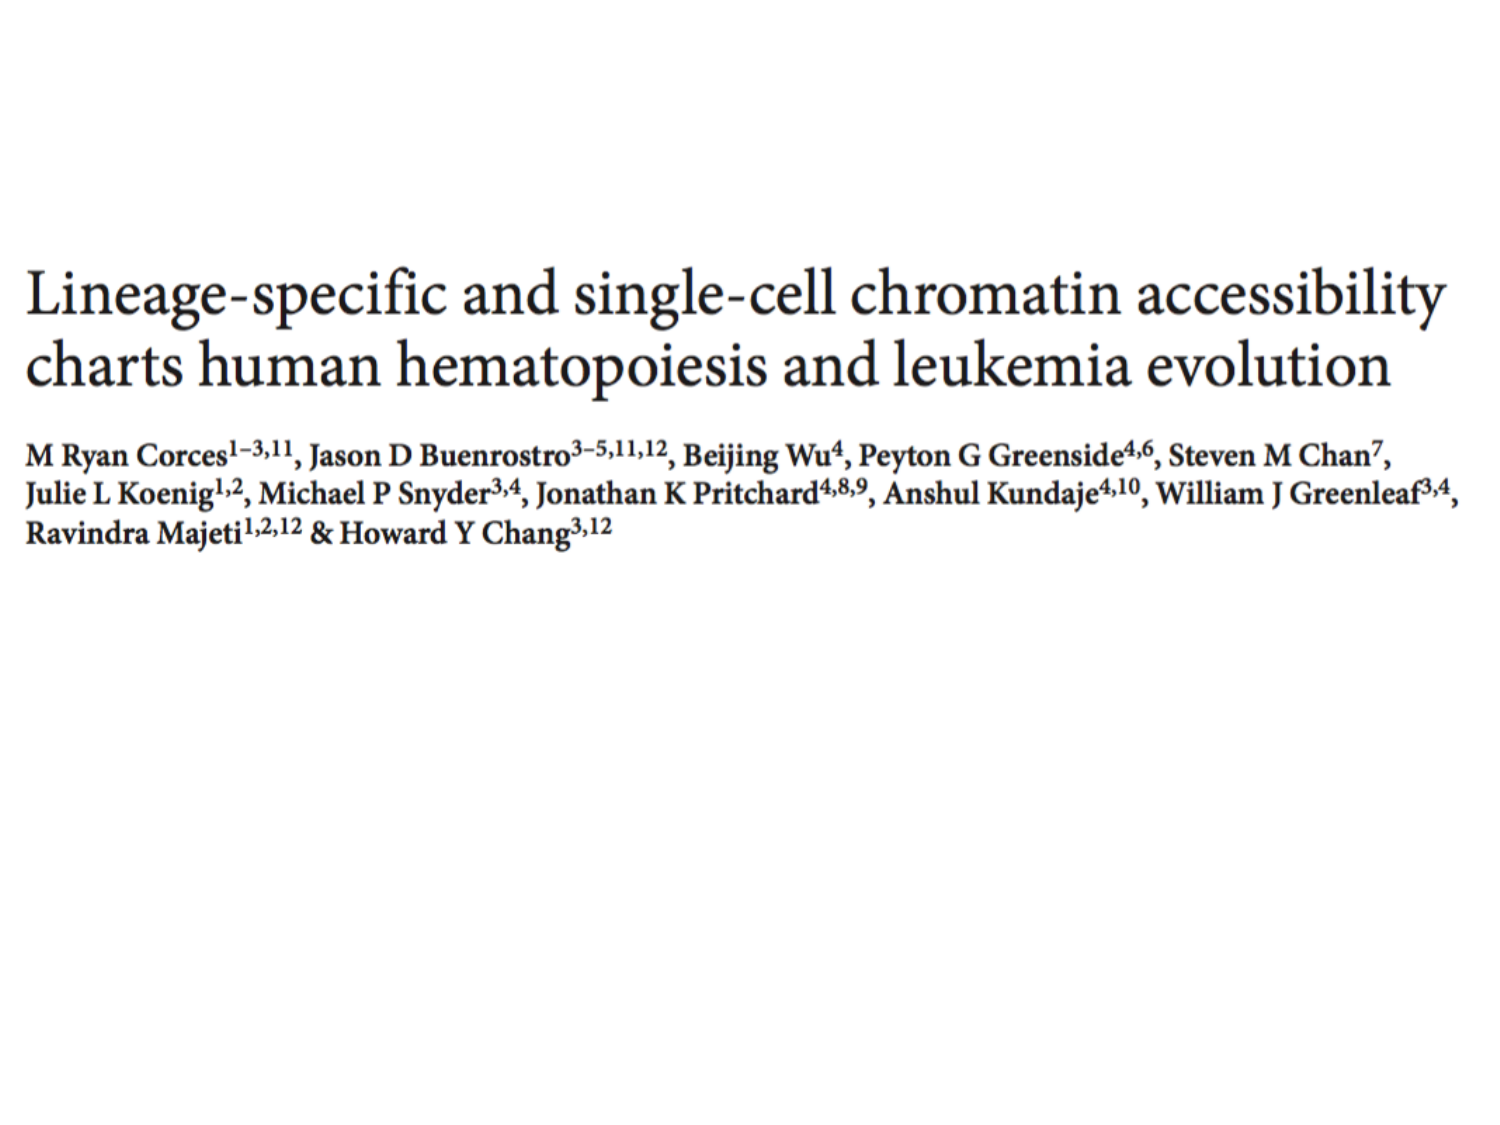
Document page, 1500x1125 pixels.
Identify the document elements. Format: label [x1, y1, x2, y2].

picture [0, 250, 1500, 579]
